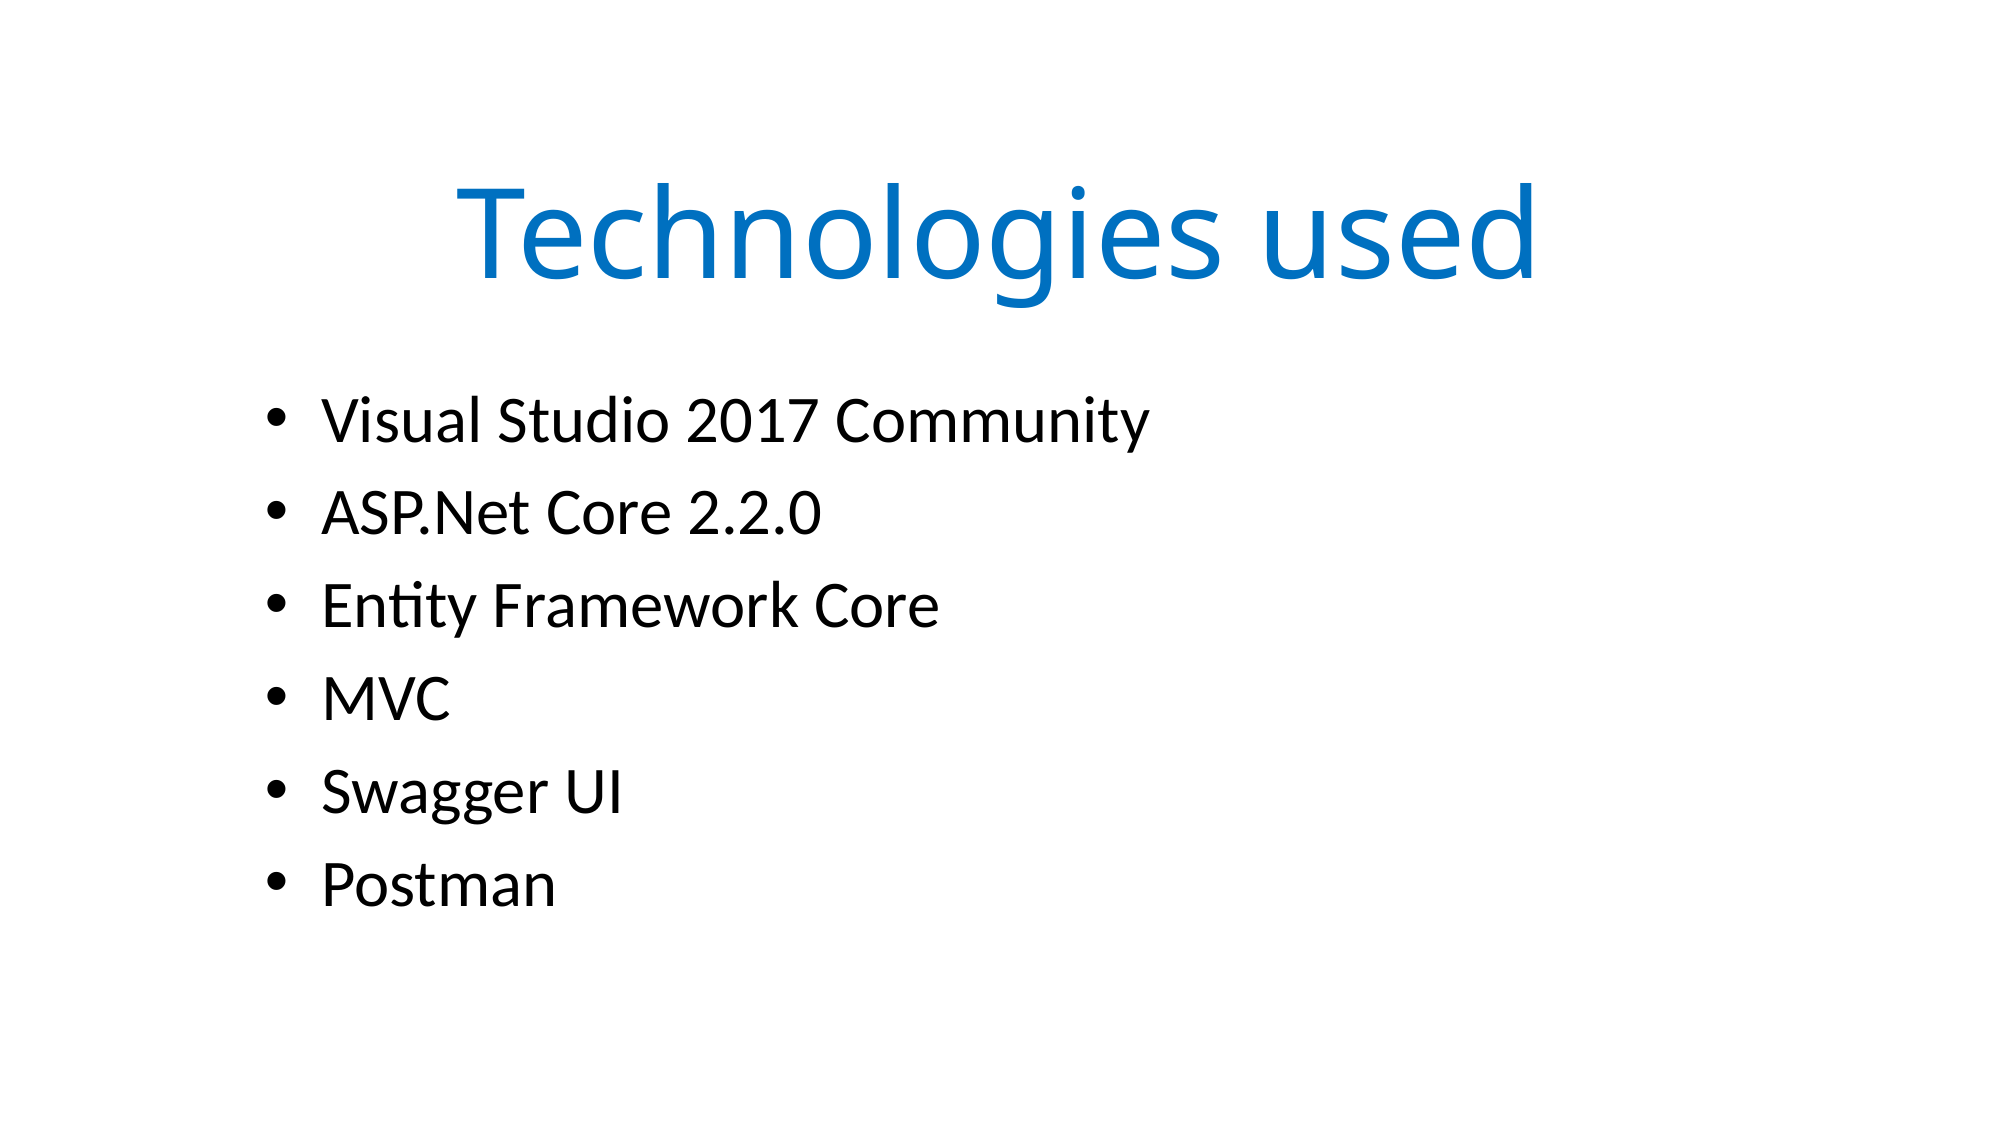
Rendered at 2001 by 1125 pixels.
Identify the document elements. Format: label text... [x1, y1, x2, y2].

subtitle Visual Studio 2017 Community ASP.Net Core 2.2.0 Entity Framework Core MVC Swagger UI Postman [249, 377, 1750, 1005]
title Technologies used [249, 124, 1750, 314]
